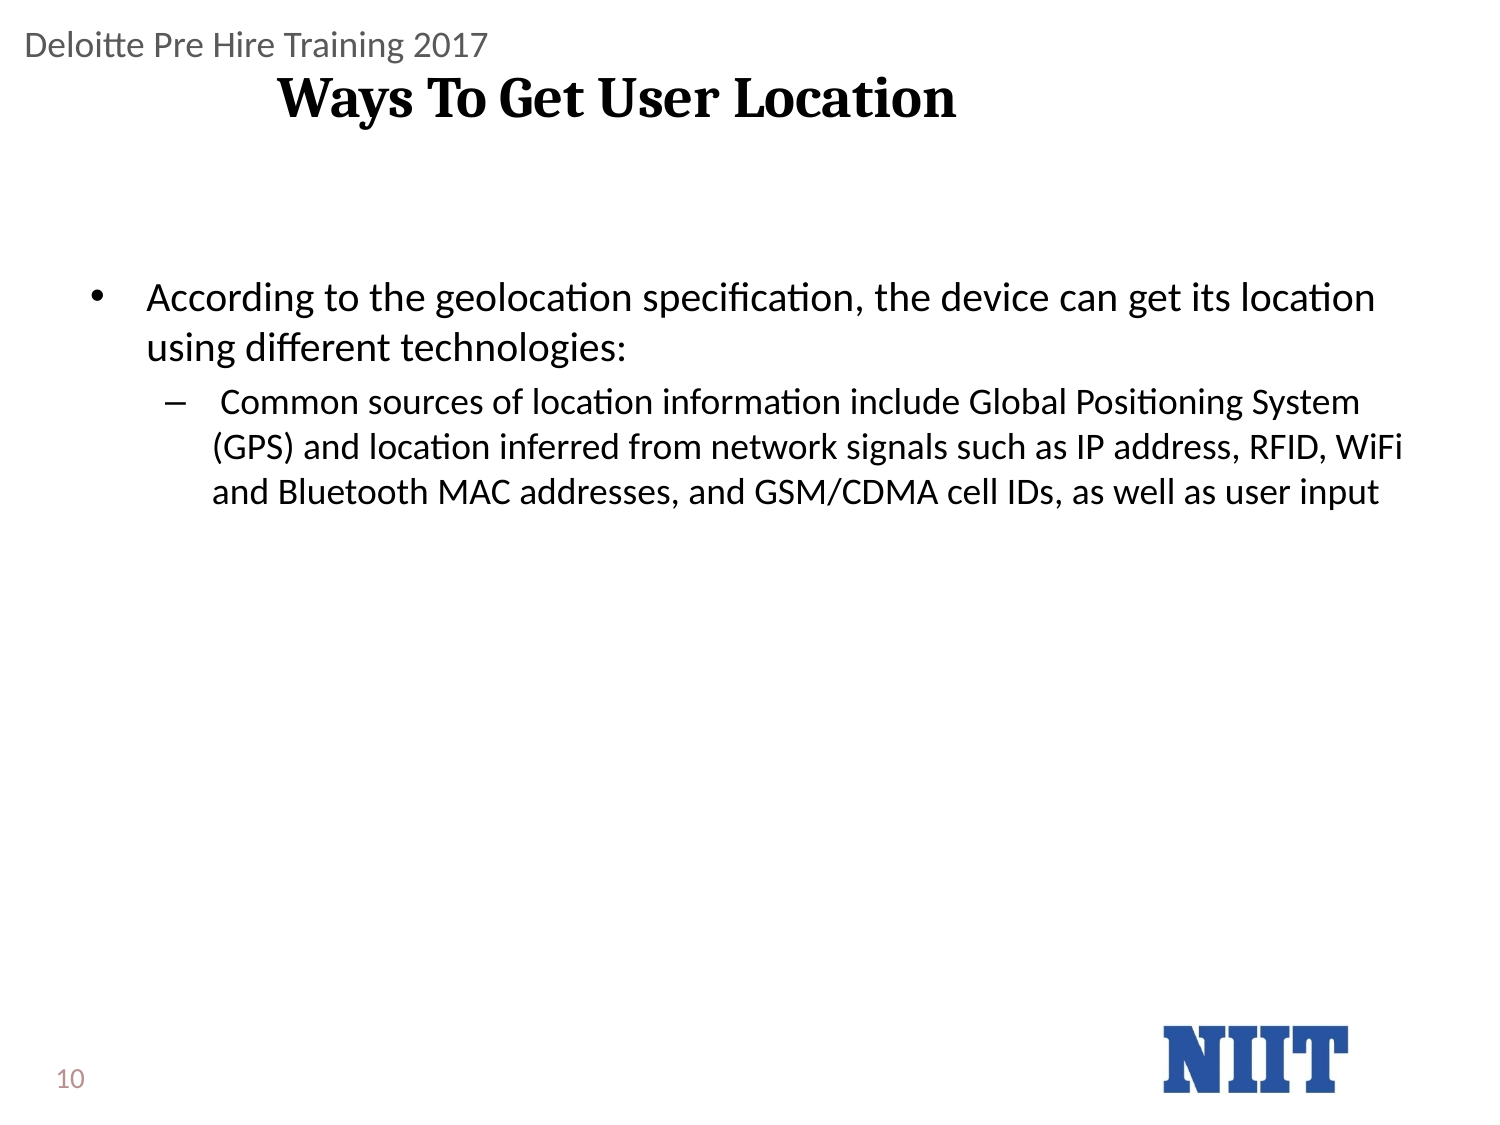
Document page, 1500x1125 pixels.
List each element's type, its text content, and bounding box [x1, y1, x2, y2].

slide_number 10 [24, 1054, 100, 1100]
picture [1162, 1024, 1349, 1094]
list According to the geolocation specification, the device can get its location using different technologies: Common sources of location information include Global Positioning System (GPS) and location inferred from network signals such as IP address, RFID, WiFi and Bluetooth MAC addresses, and GSM/CDMA cell IDs, as well as user input [75, 262, 1425, 1005]
title Ways To Get User Location [262, 0, 1500, 188]
